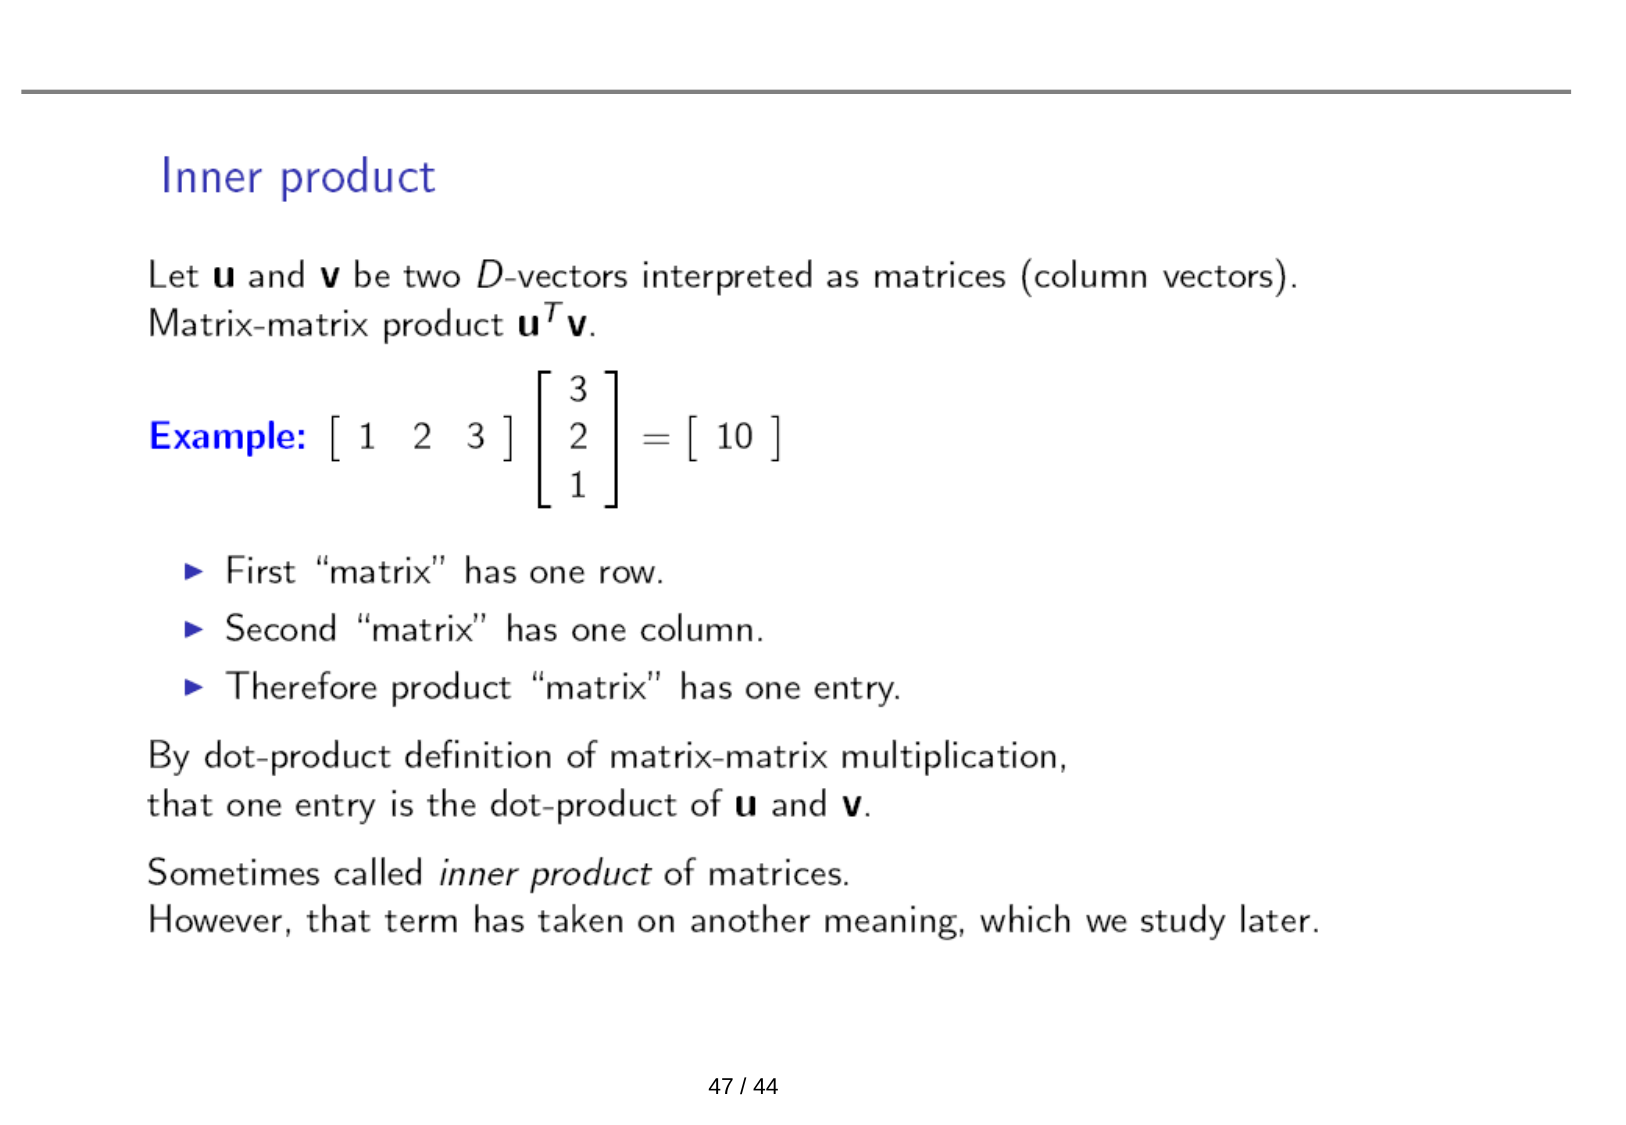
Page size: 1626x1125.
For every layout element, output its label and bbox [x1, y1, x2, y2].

picture [131, 144, 1494, 981]
